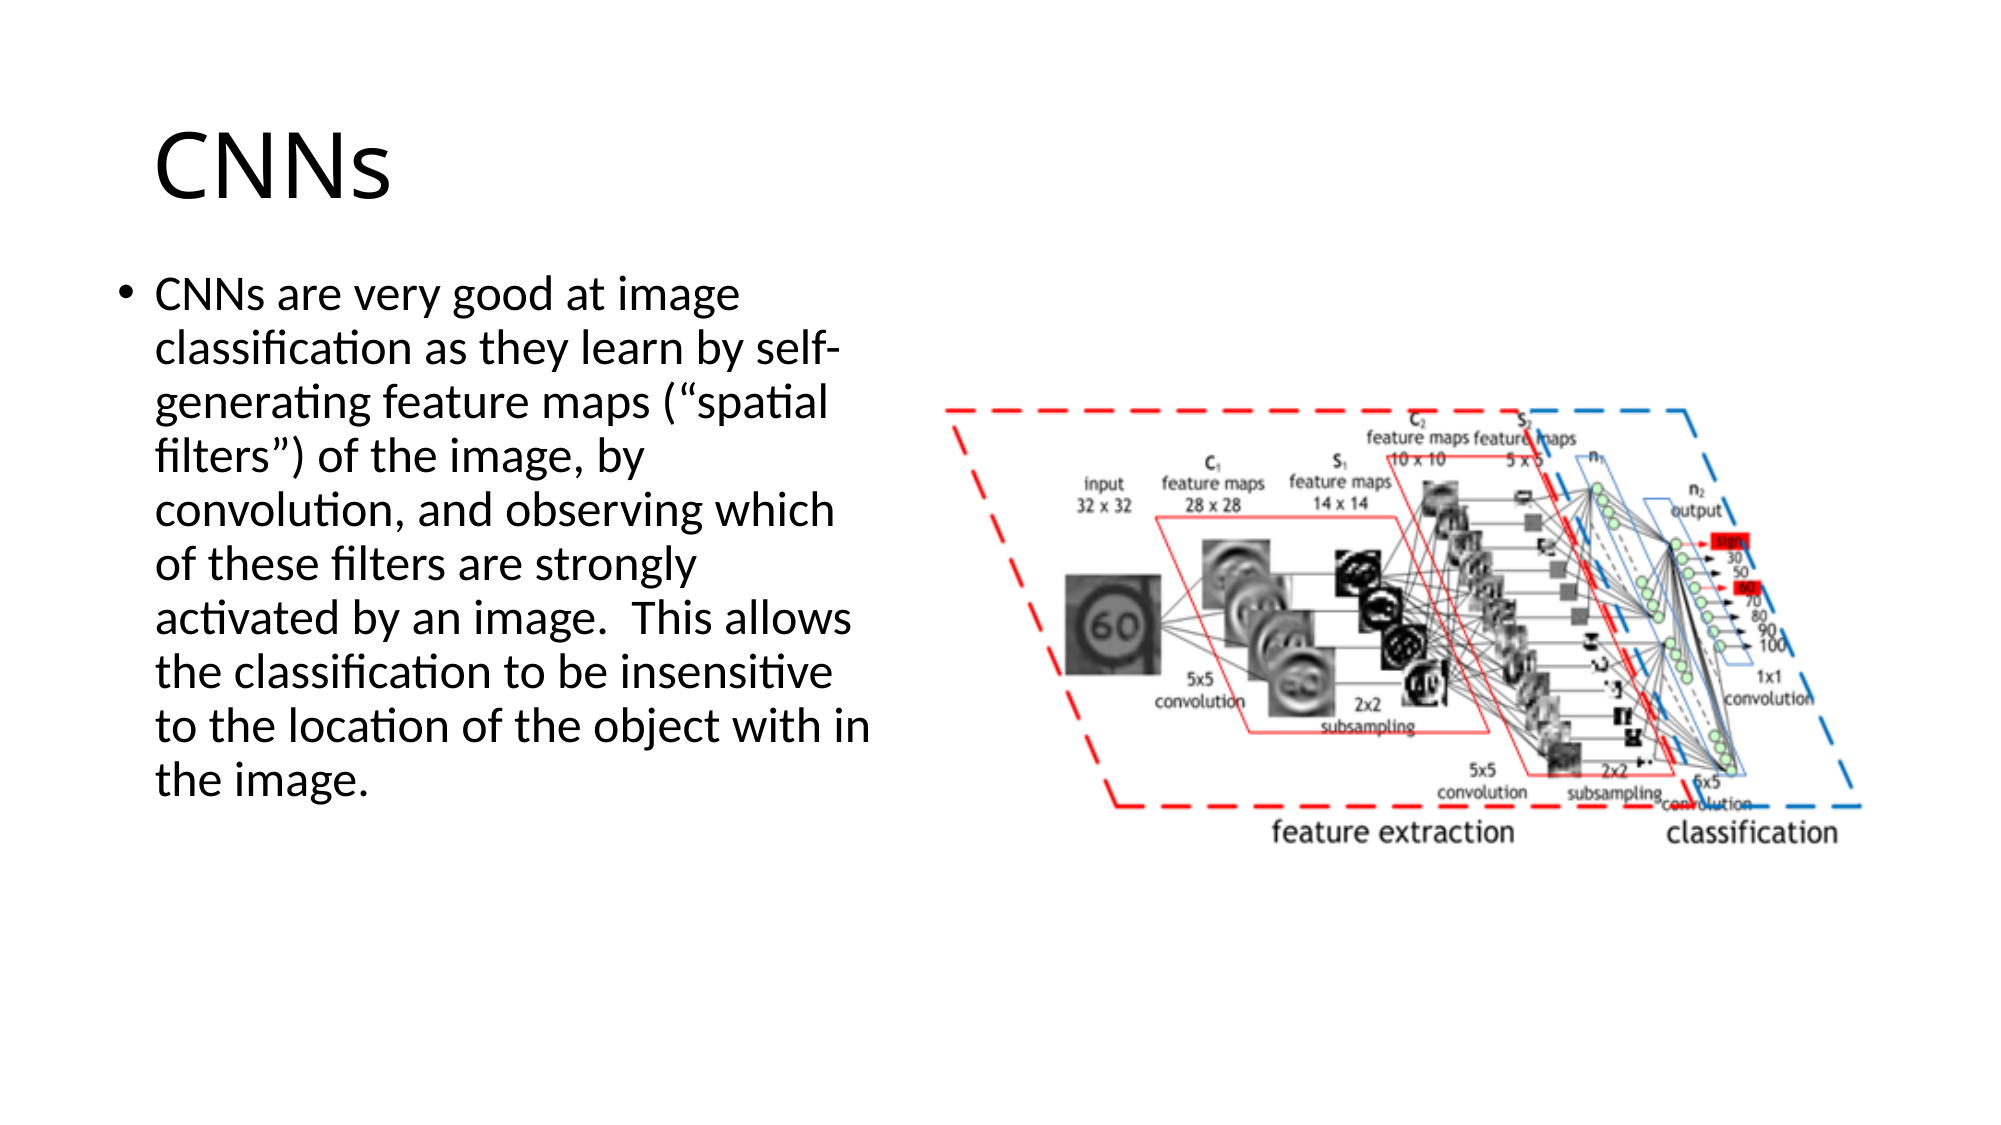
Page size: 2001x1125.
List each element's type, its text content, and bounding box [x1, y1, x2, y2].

list CNNs are very good at image classification as they learn by self-generating feature maps (“spatial filters”) of the image, by convolution, and observing which of these filters are strongly activated by an image. This allows the classification to be insensitive to the location of the object with in the image. [102, 259, 893, 1006]
picture [927, 374, 1961, 865]
title CNNs [137, 59, 1863, 278]
